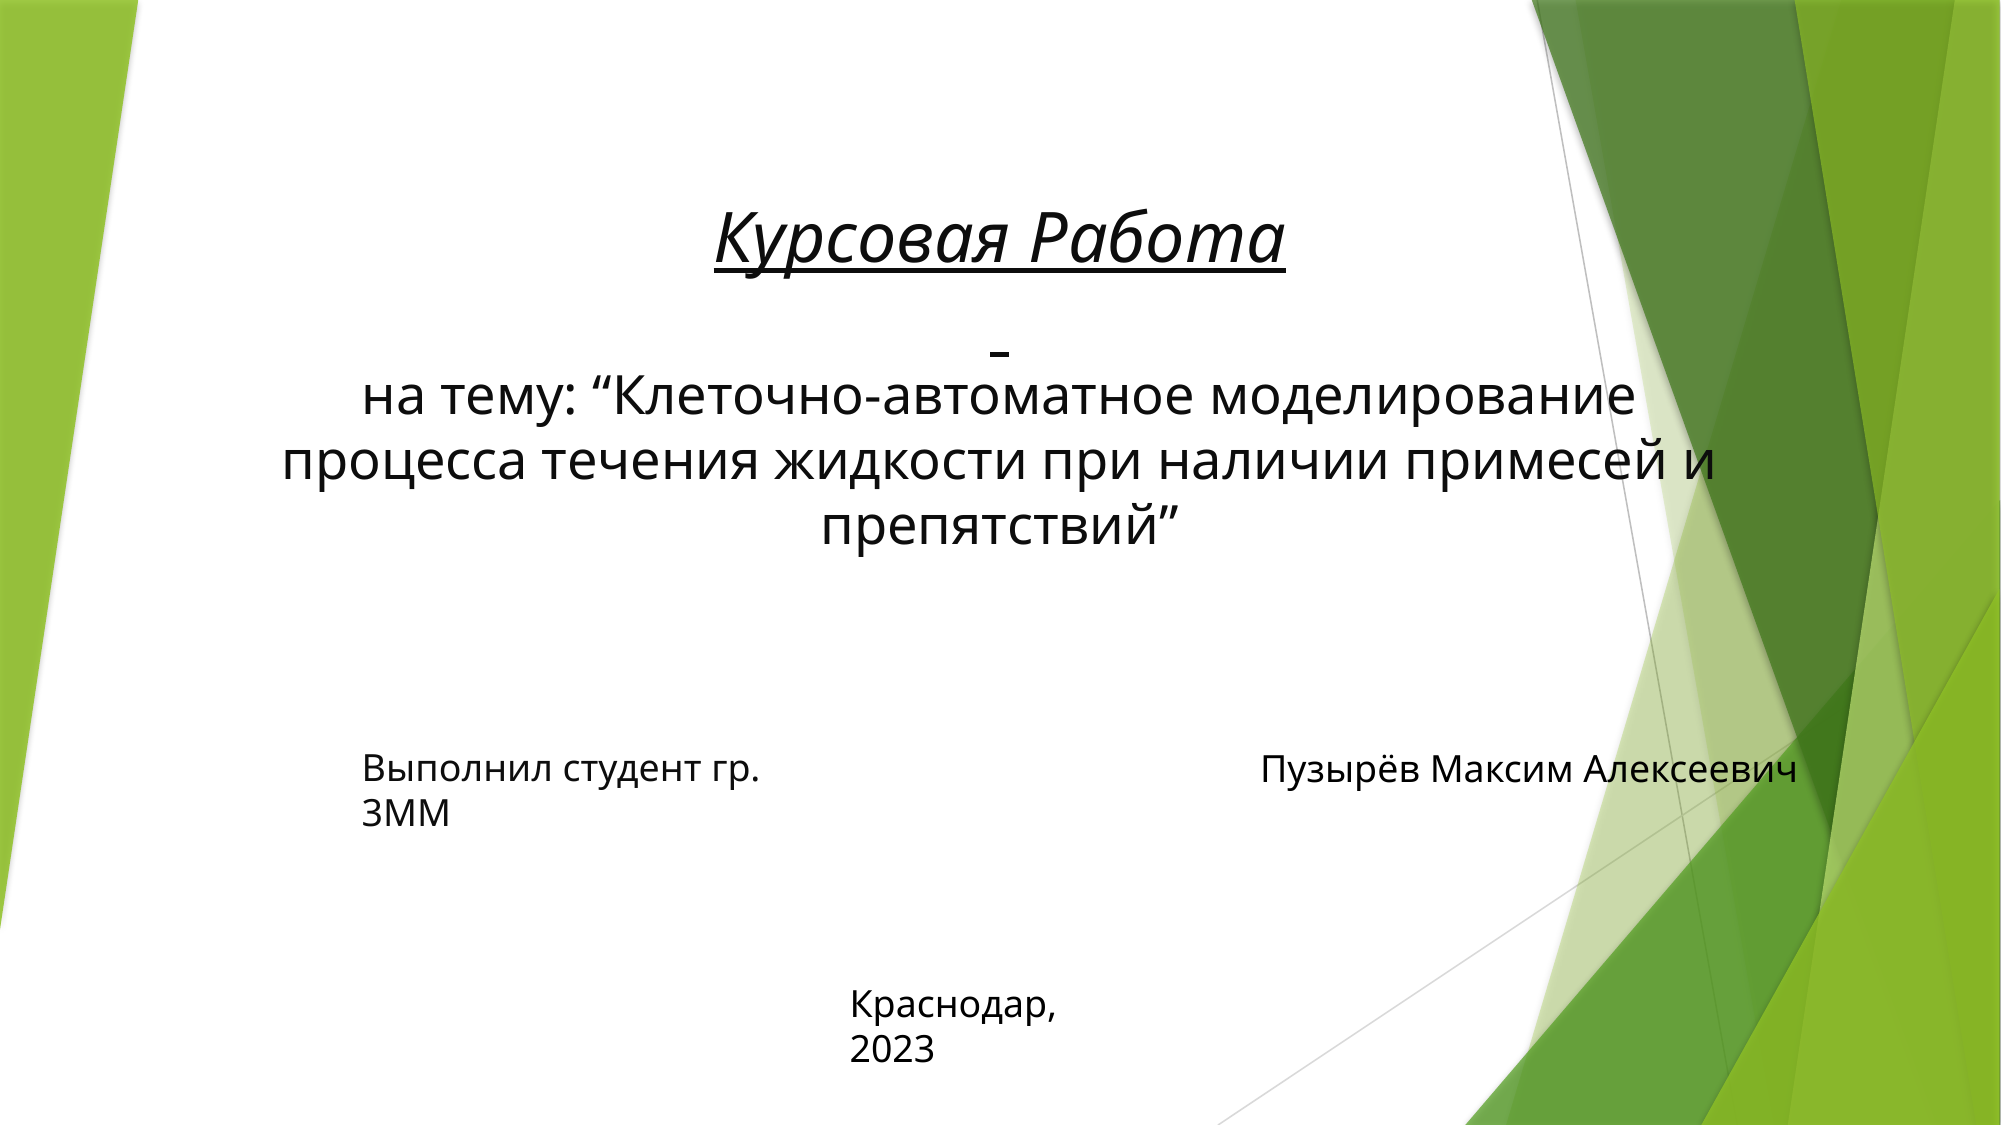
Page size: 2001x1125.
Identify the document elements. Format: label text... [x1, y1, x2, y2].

subtitle Выполнил студент гр. 3ММ [346, 736, 846, 799]
text_box Пузырёв Максим Алексеевич [1198, 738, 1860, 798]
text_box Краснодар, 2023 [834, 972, 1165, 1078]
title Курсовая Работа на тему: “Клеточно-автоматное моделирование процесса течения жидкости при наличии примесей и препятствий” [218, 182, 1781, 563]
